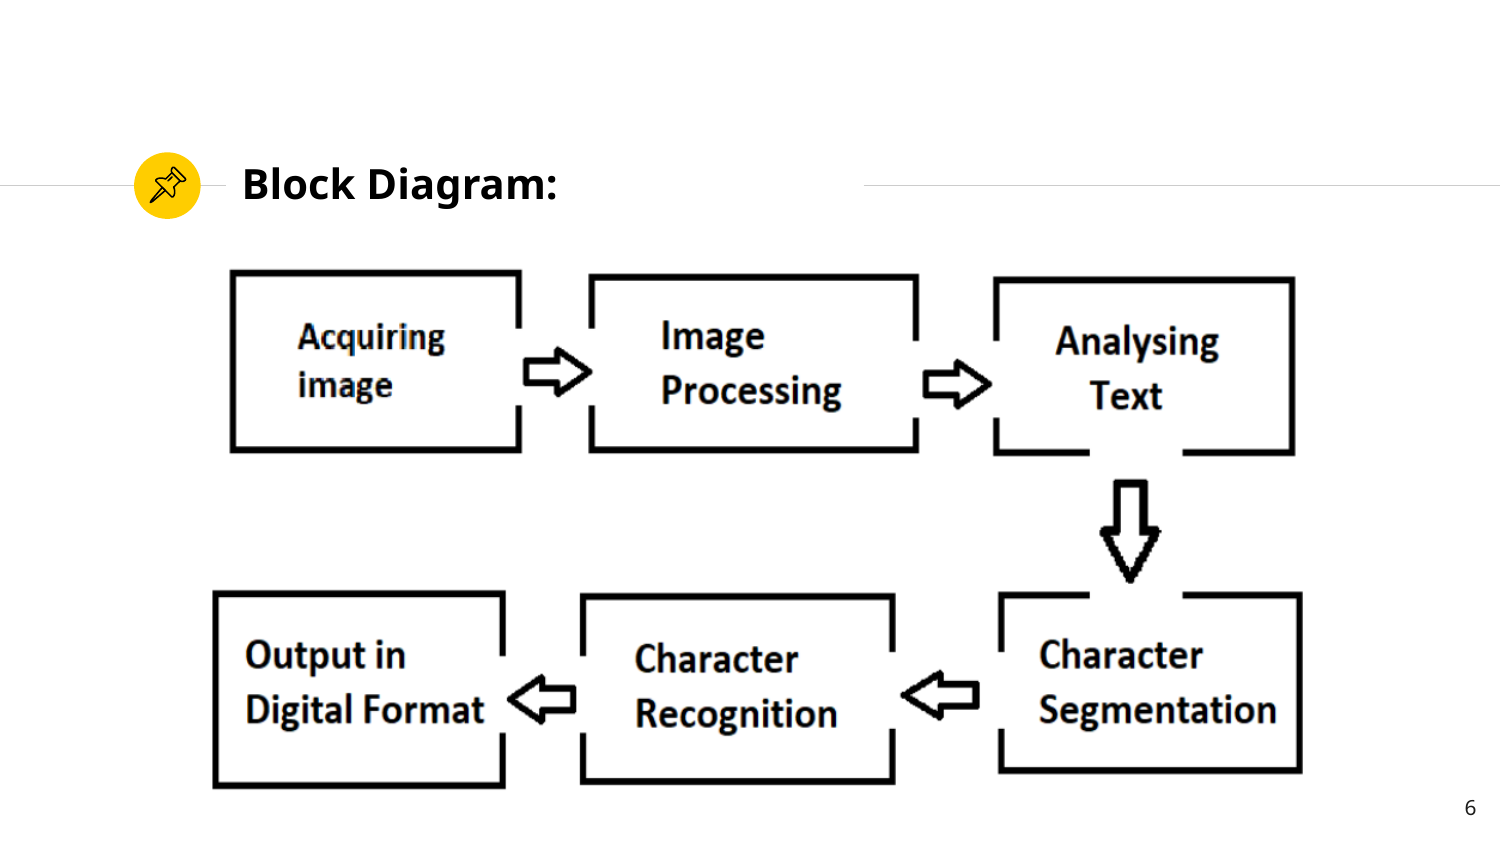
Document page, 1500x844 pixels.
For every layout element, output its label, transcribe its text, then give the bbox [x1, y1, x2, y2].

slide_number 6 [1401, 779, 1492, 844]
picture [112, 221, 1426, 827]
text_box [150, 166, 186, 203]
title Block Diagram: [226, 146, 863, 219]
